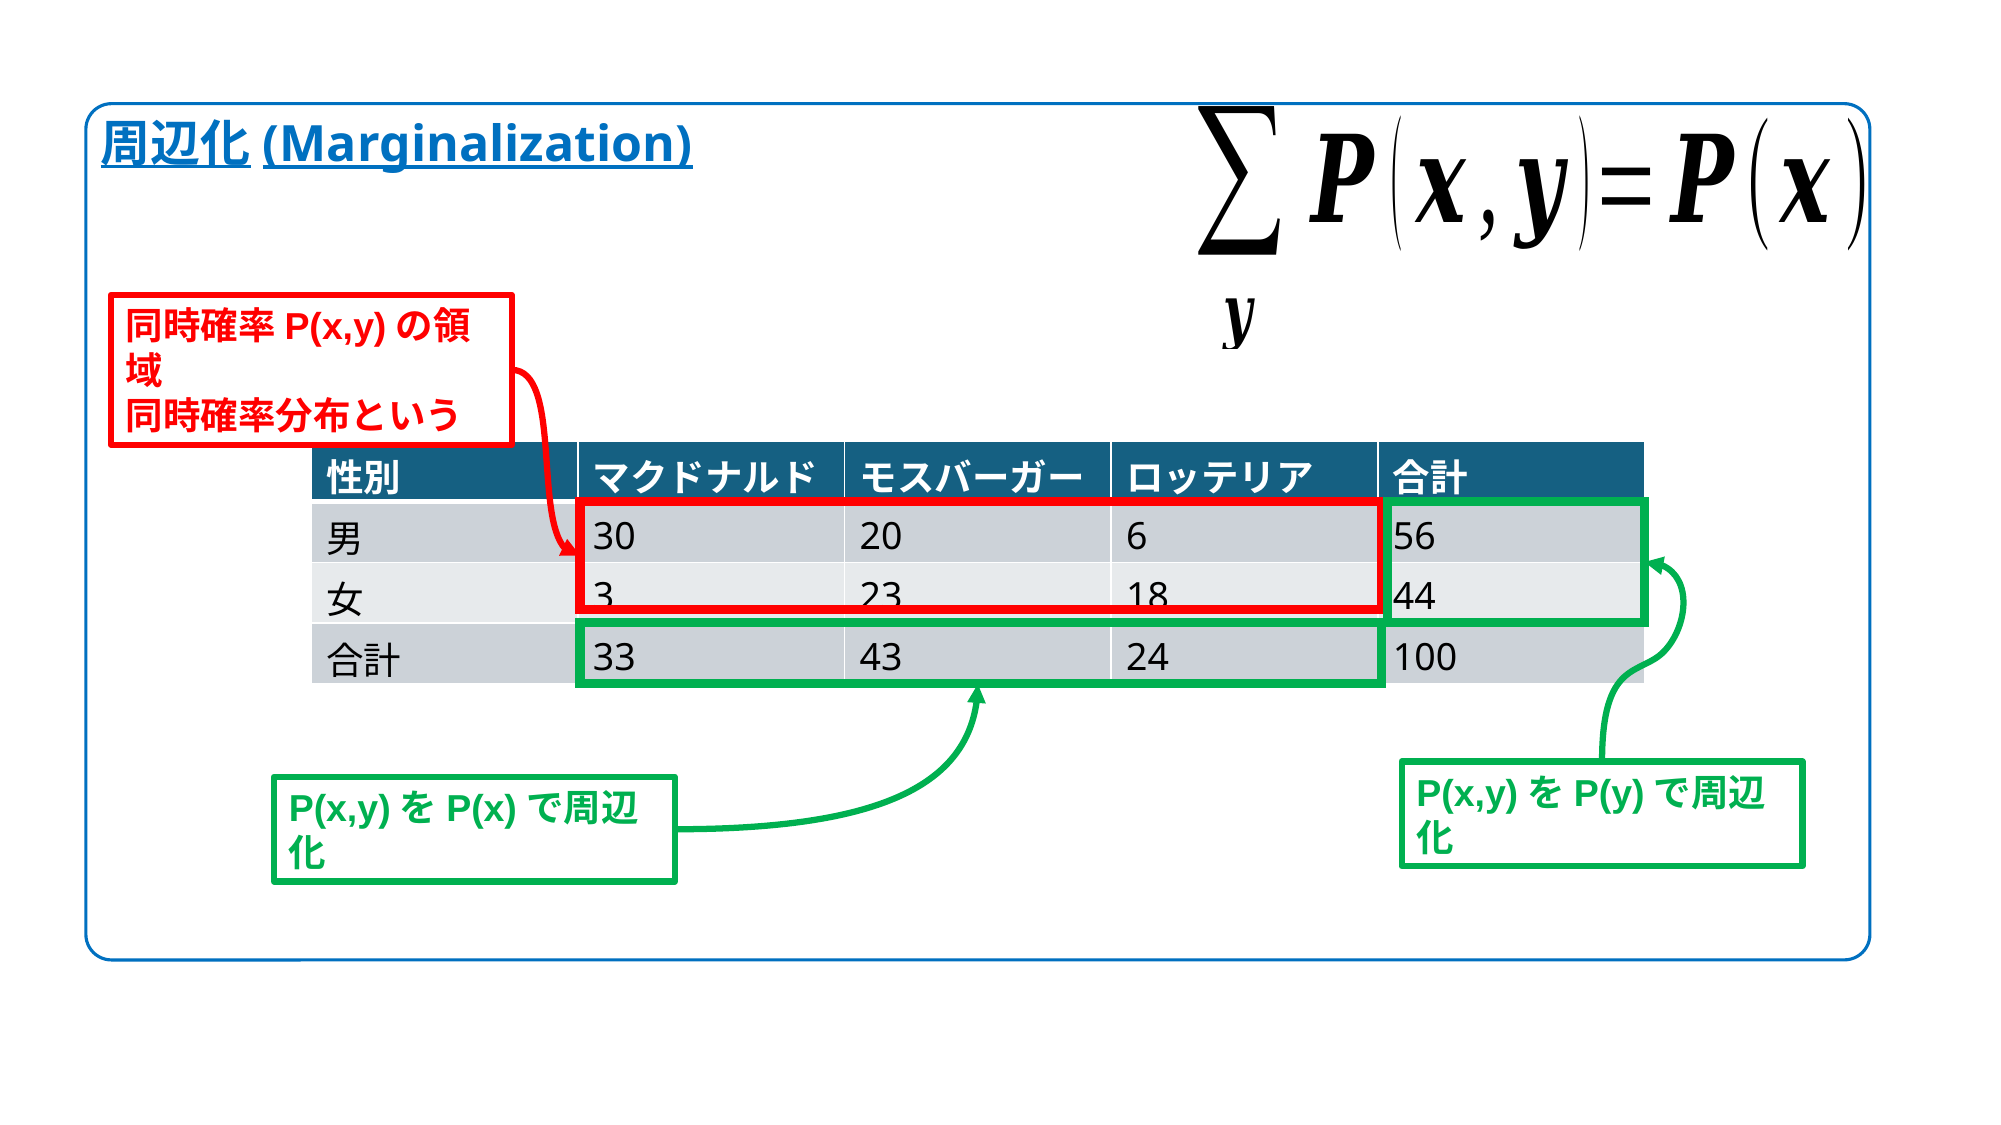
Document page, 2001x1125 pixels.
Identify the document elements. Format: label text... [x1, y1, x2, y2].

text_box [511, 347, 581, 556]
text_box 同時確率P(x,y)の領域 同時確率分布という [110, 294, 512, 445]
table_cell 3 [579, 611, 844, 621]
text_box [1523, 639, 1724, 684]
table_cell 23 [845, 611, 1110, 621]
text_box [674, 683, 979, 808]
text_box P(x,y)をP(x)で周辺化 [274, 776, 675, 882]
table_cell 18 [1112, 611, 1377, 621]
table_cell 44 [1379, 563, 1386, 622]
table_header モスバーガー [845, 442, 1110, 499]
table_cell 100 [1383, 624, 1644, 683]
table_header ロッテリア [1112, 442, 1377, 499]
text_box P(x,y)をP(y)で周辺化 [1401, 761, 1803, 867]
text_box 周辺化(Marginalization) [85, 103, 911, 179]
table_header 性別 [312, 445, 511, 499]
text_box [578, 500, 1383, 611]
table_header 合計 [1379, 442, 1644, 499]
table_cell 男 [312, 504, 577, 562]
text_box [84, 102, 1872, 962]
table_cell 女 [312, 563, 577, 622]
text_box [40, 83, 1960, 987]
table_cell 合計 [312, 624, 577, 683]
text_box [1386, 500, 1646, 624]
table_header マクドナルド [581, 442, 844, 499]
text_box [578, 621, 1383, 685]
